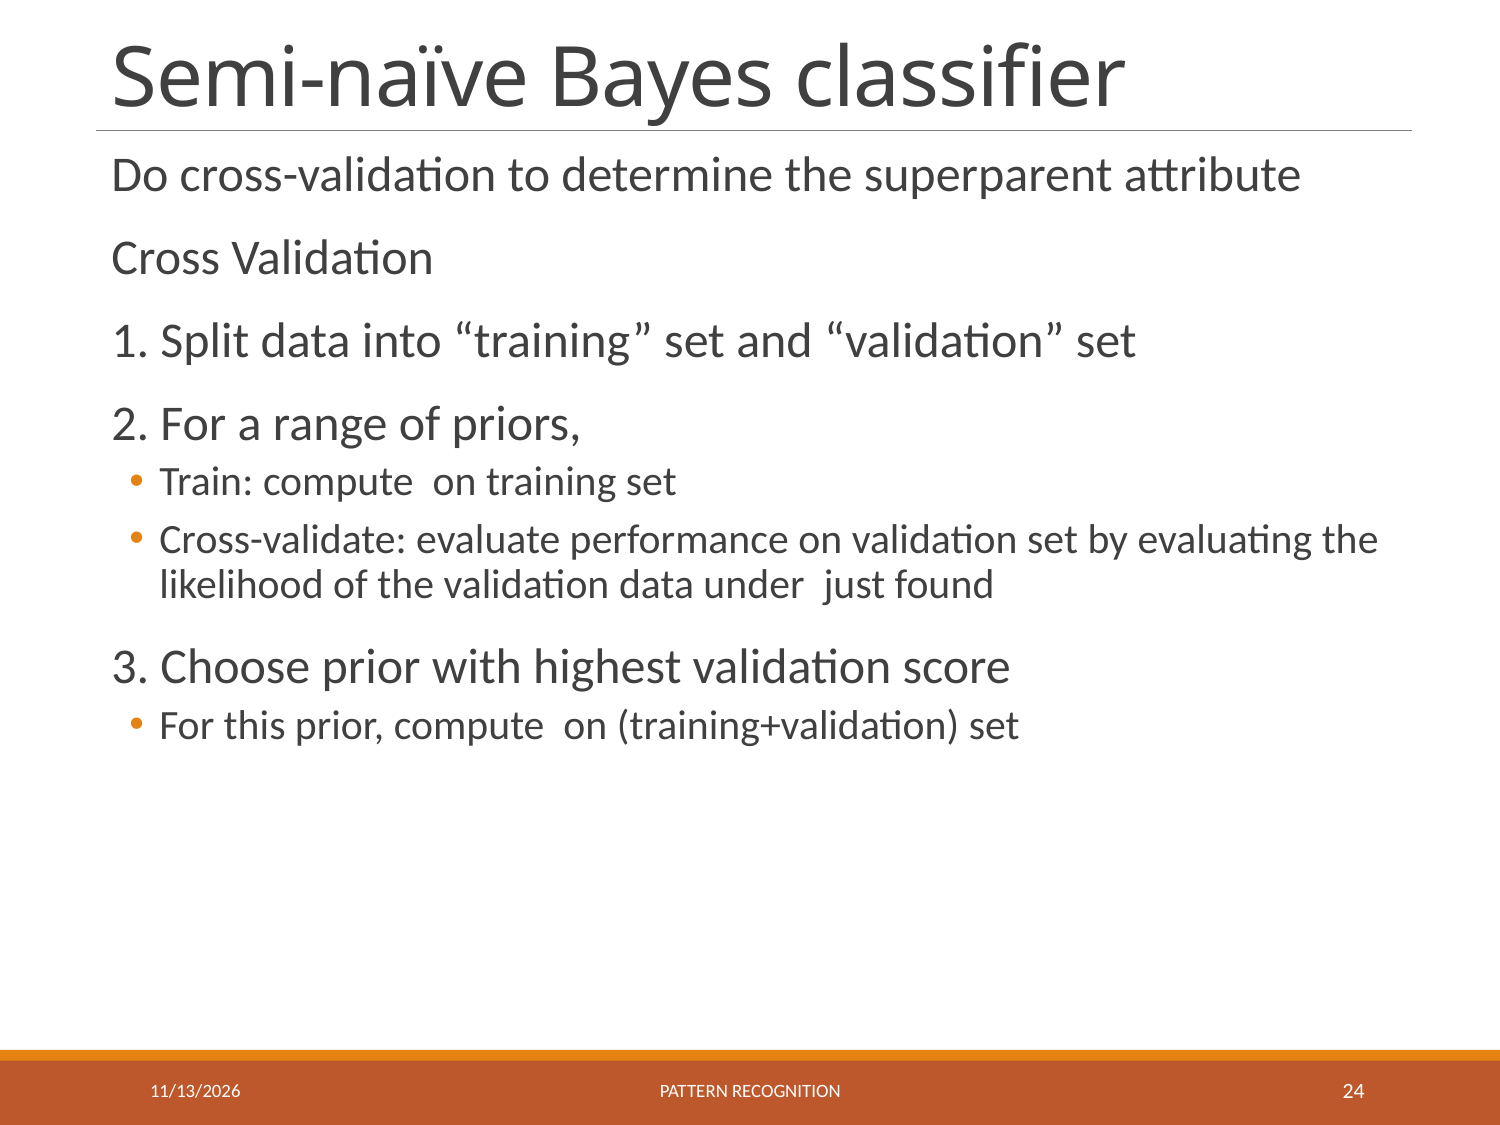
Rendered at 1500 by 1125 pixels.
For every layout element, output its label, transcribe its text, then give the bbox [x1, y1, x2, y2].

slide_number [135, 1059, 440, 1120]
title Semi-naïve Bayes classifier [96, 19, 1413, 131]
footer Pattern recognition [453, 1059, 1047, 1120]
slide_number 24 [1218, 1059, 1380, 1120]
